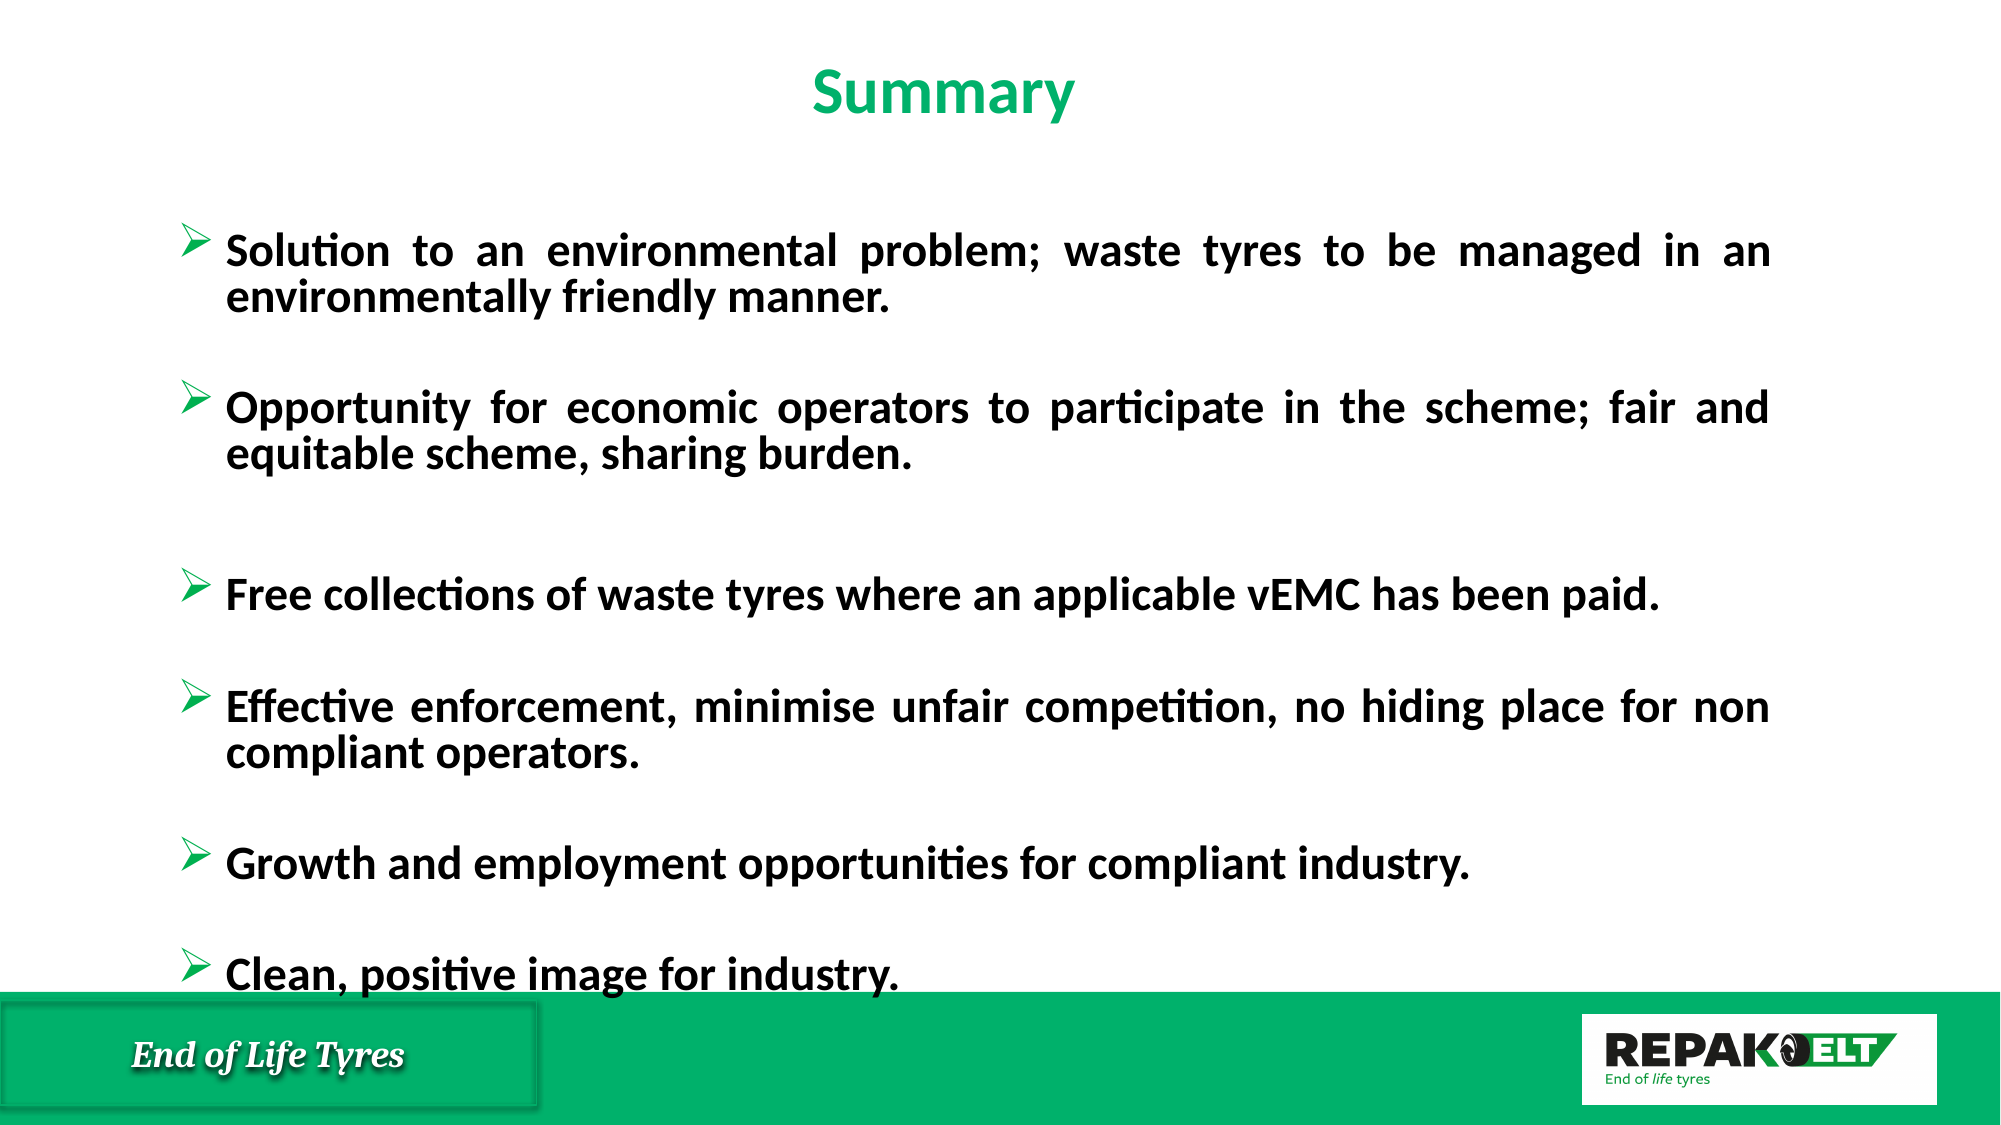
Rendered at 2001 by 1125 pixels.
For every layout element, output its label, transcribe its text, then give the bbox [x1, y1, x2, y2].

list Solution to an environmental problem; waste tyres to be managed in an environmentally friendly manner. Opportunity for economic operators to participate in the scheme; fair and equitable scheme, sharing burden. Free collections of waste tyres where an applicable vEMC has been paid. Effective enforcement, minimise unfair competition, no hiding place for non compliant operators. Growth and employment opportunities for compliant industry. Clean, positive image for industry. [123, 154, 1788, 1015]
picture [0, 0, 2001, 1125]
text_box [208, 607, 1788, 868]
title Summary [247, 54, 1657, 154]
text_box End of Life Tyres [0, 999, 537, 1106]
